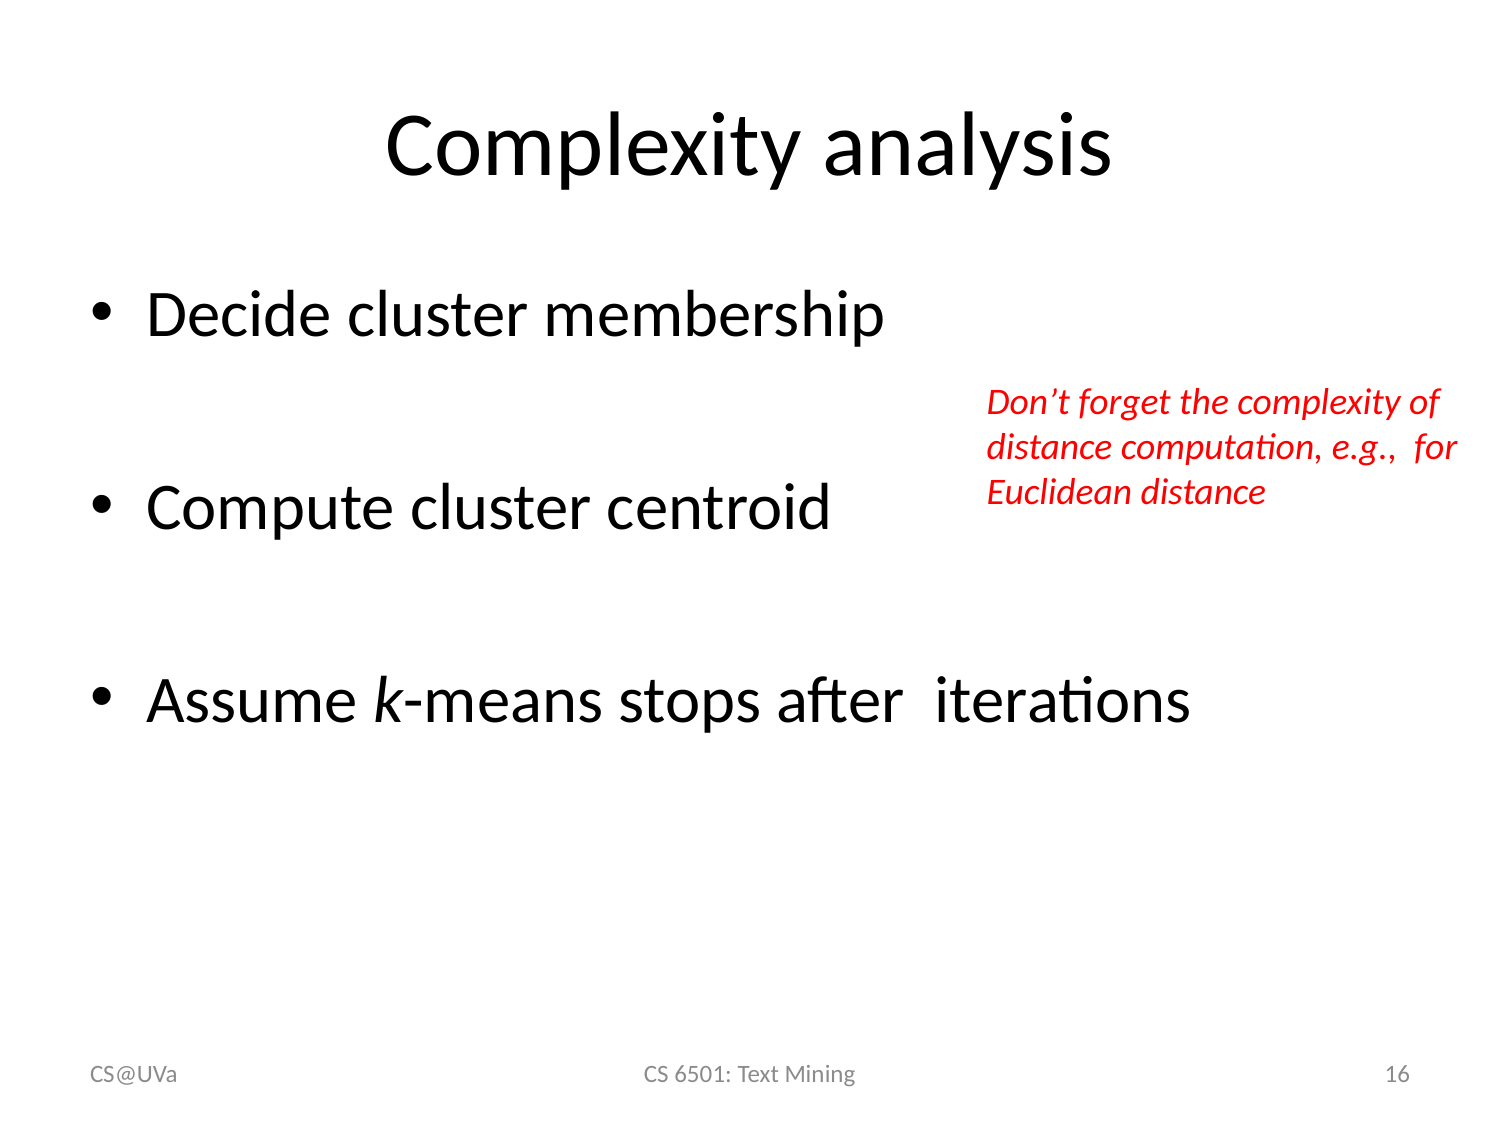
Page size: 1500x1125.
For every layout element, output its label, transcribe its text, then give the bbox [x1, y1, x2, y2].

slide_number 16 [1074, 1042, 1425, 1103]
slide_number CS@UVa [75, 1042, 425, 1103]
footer CS 6501: Text Mining [512, 1042, 988, 1103]
title Complexity analysis [75, 45, 1425, 233]
